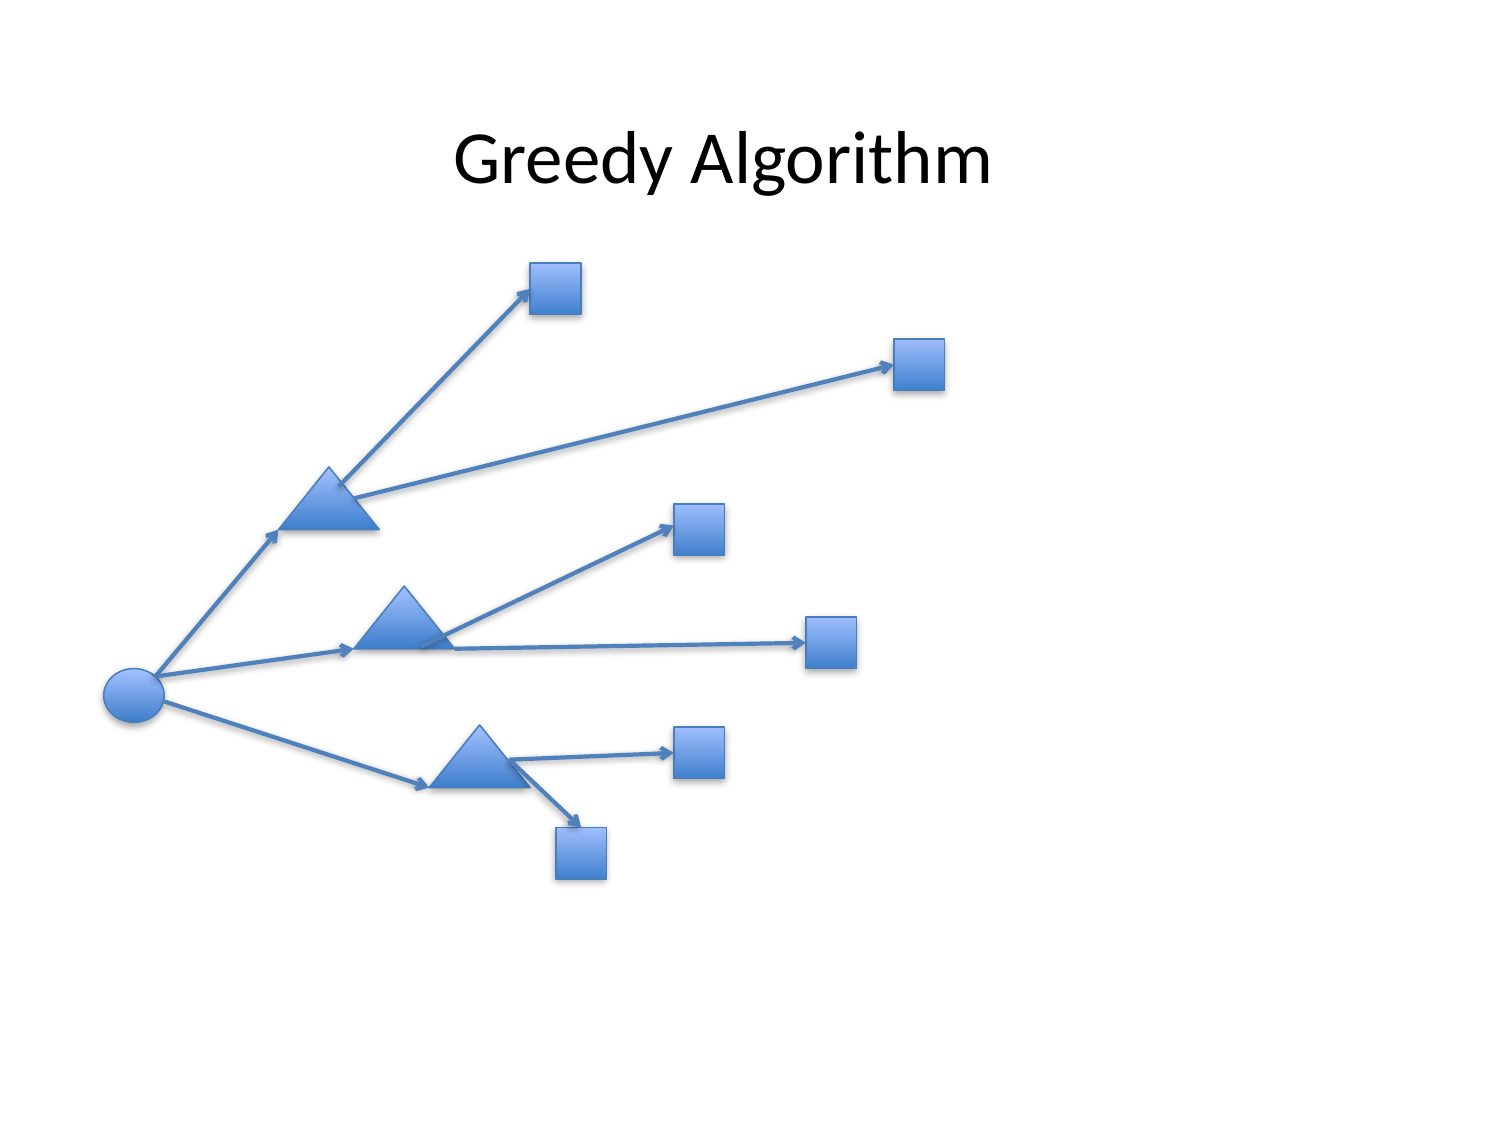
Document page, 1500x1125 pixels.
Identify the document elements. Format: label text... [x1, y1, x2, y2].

text_box [278, 466, 381, 531]
text_box [673, 726, 725, 779]
text_box [673, 507, 725, 556]
text_box [555, 827, 607, 880]
text_box [434, 724, 505, 789]
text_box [163, 701, 430, 788]
text_box [805, 616, 857, 669]
text_box [893, 338, 945, 391]
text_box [353, 364, 895, 499]
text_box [454, 642, 807, 650]
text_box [509, 759, 582, 828]
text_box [155, 648, 355, 677]
text_box Greedy Algorithm [208, 100, 1239, 206]
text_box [338, 288, 531, 487]
text_box [529, 262, 582, 315]
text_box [508, 752, 675, 760]
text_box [155, 529, 279, 648]
text_box [354, 585, 415, 650]
text_box [102, 667, 165, 724]
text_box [420, 525, 674, 647]
